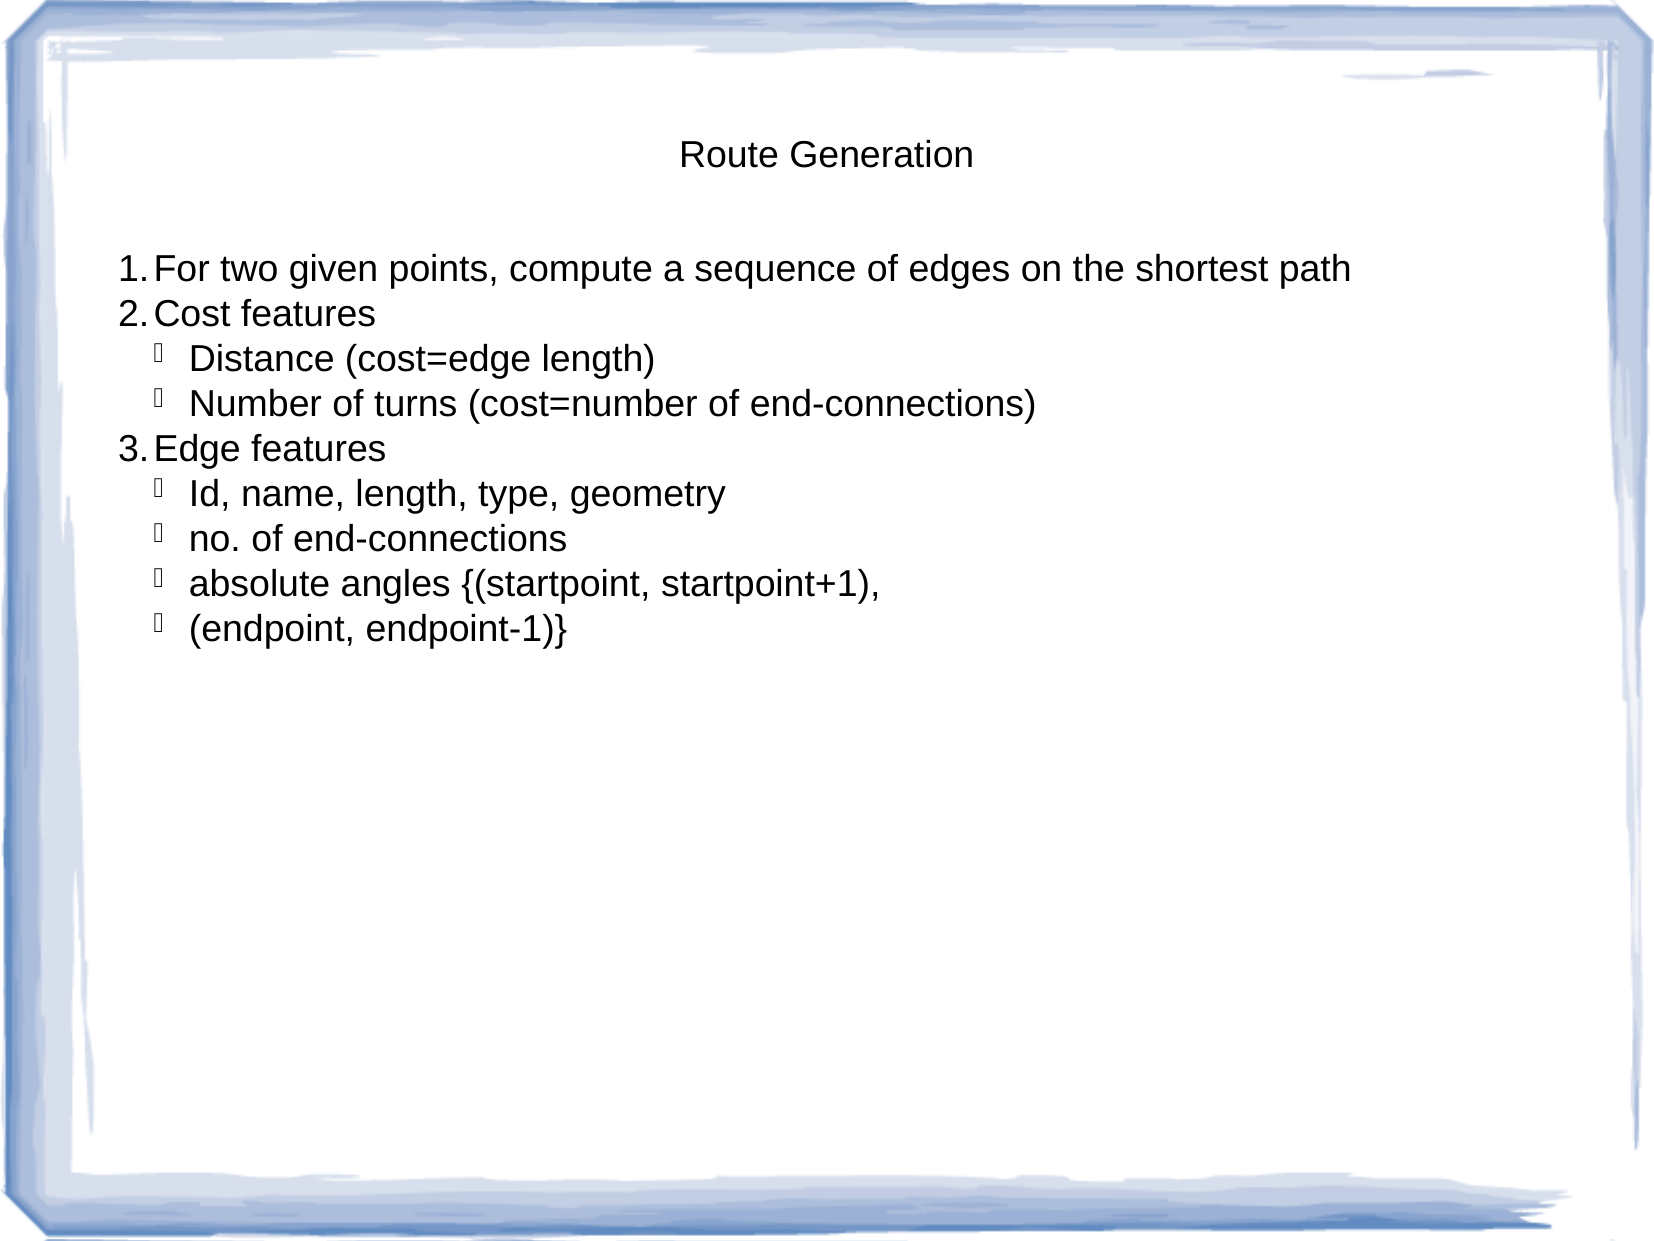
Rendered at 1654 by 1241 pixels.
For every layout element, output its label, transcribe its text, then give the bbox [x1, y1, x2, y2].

text_box Route Generation [82, 49, 1571, 257]
picture [0, 0, 1654, 1241]
text_box For two given points, compute a sequence of edges on the shortest path Cost features Distance (cost=edge length) Number of turns (cost=number of end-connections) Edge features Id, name, length, type, geometry no. of end-connections absolute angles {(startpoint, startpoint+1), (endpoint, endpoint-1)} [118, 243, 1571, 1203]
